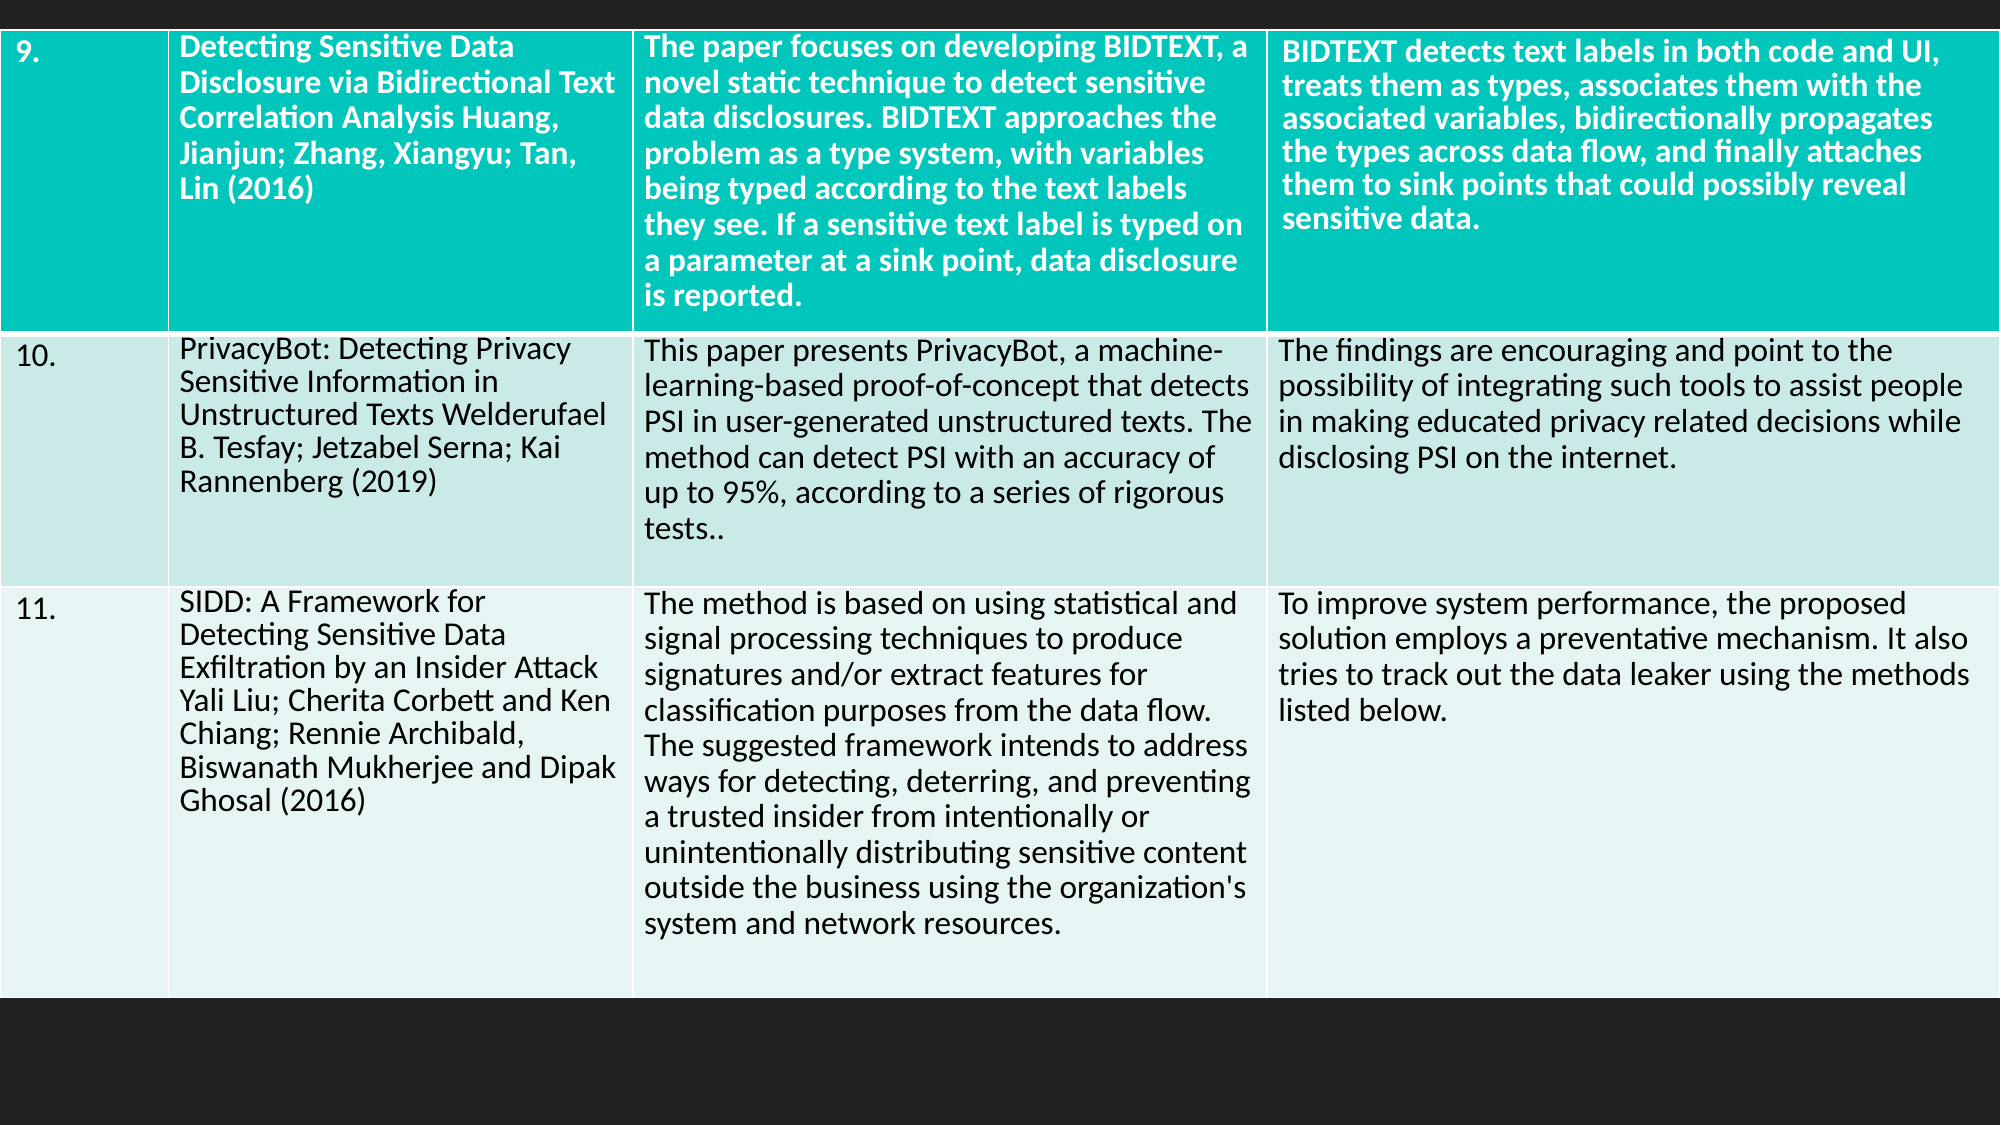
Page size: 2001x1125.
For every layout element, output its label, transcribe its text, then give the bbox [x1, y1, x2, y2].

table_cell PrivacyBot: Detecting Privacy Sensitive Information in Unstructured Texts Welderufael B. Tesfay; Jetzabel Serna; Kai Rannenberg (2019) [169, 337, 632, 586]
table_cell This paper presents PrivacyBot, a machine-learning-based proof-of-concept that detects PSI in user-generated unstructured texts. The method can detect PSI with an accuracy of up to 95%, according to a series of rigorous tests.. [634, 337, 1266, 586]
table_header BIDTEXT detects text labels in both code and UI, treats them as types, associates them with the associated variables, bidirectionally propagates the types across data flow, and finally attaches them to sink points that could possibly reveal sensitive data. [1268, 31, 1999, 331]
table_header 9. [1, 31, 168, 331]
table_cell SIDD: A Framework for Detecting Sensitive Data Exfiltration by an Insider Attack Yali Liu; Cherita Corbett and Ken Chiang; Rennie Archibald, Biswanath Mukherjee and Dipak Ghosal (2016) [169, 588, 632, 997]
table_cell 11. [1, 588, 168, 997]
table_cell The method is based on using statistical and signal processing techniques to produce signatures and/or extract features for classification purposes from the data flow. The suggested framework intends to address ways for detecting, deterring, and preventing a trusted insider from intentionally or unintentionally distributing sensitive content outside the business using the organization's system and network resources. [634, 588, 1266, 997]
table_header Detecting Sensitive Data Disclosure via Bidirectional Text Correlation Analysis Huang, Jianjun; Zhang, Xiangyu; Tan, Lin (2016) [169, 31, 632, 331]
table_cell The findings are encouraging and point to the possibility of integrating such tools to assist people in making educated privacy related decisions while disclosing PSI on the internet. [1268, 337, 1999, 586]
table_cell 10. [1, 337, 168, 586]
table_cell To improve system performance, the proposed solution employs a preventative mechanism. It also tries to track out the data leaker using the methods listed below. [1268, 588, 1999, 997]
table_header The paper focuses on developing BIDTEXT, a novel static technique to detect sensitive data disclosures. BIDTEXT approaches the problem as a type system, with variables being typed according to the text labels they see. If a sensitive text label is typed on a parameter at a sink point, data disclosure is reported. [634, 31, 1266, 331]
